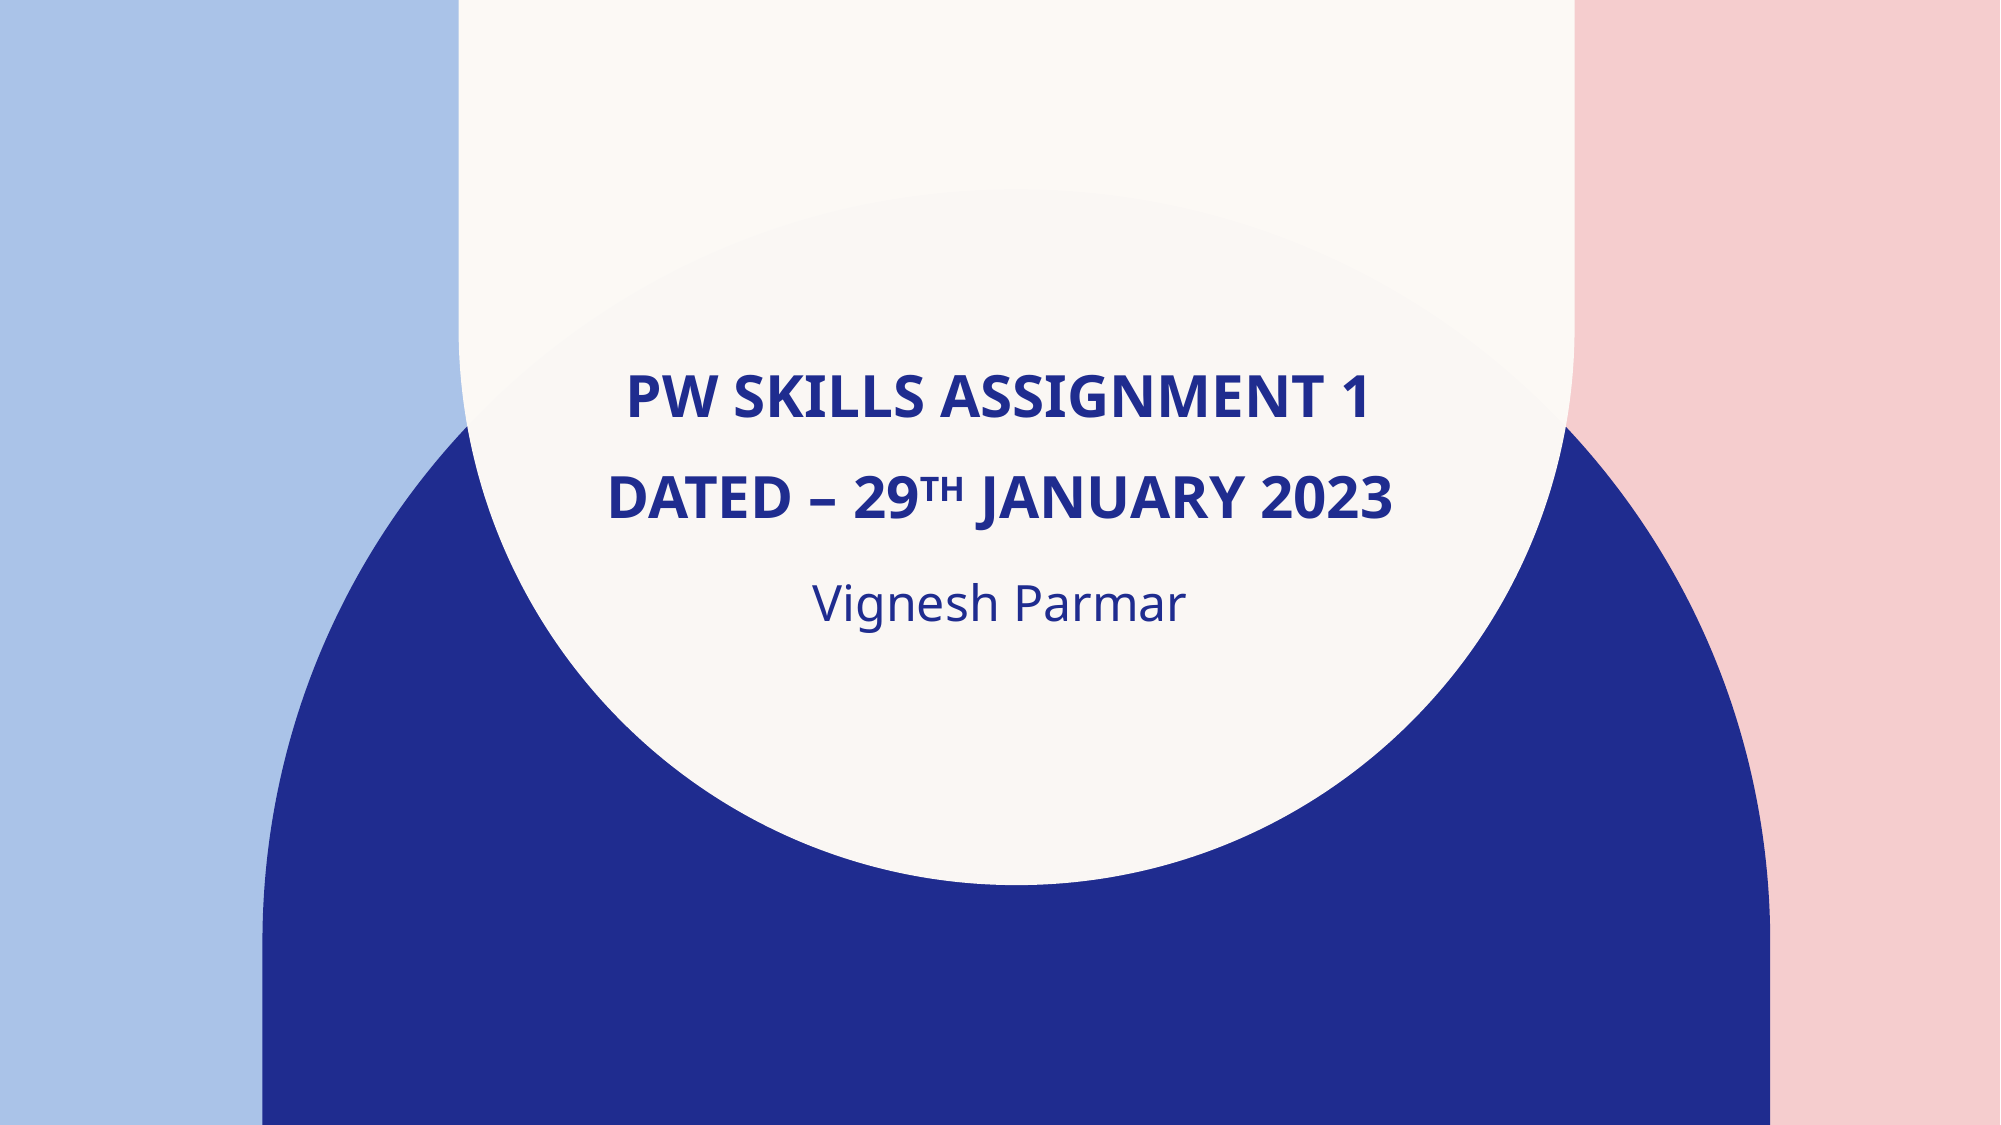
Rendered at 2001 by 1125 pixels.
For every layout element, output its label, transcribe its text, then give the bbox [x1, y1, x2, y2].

title PW Skills assignment 1 Dated – 29th January 2023 [505, 327, 1495, 529]
subtitle Vignesh Parmar [713, 571, 1287, 716]
